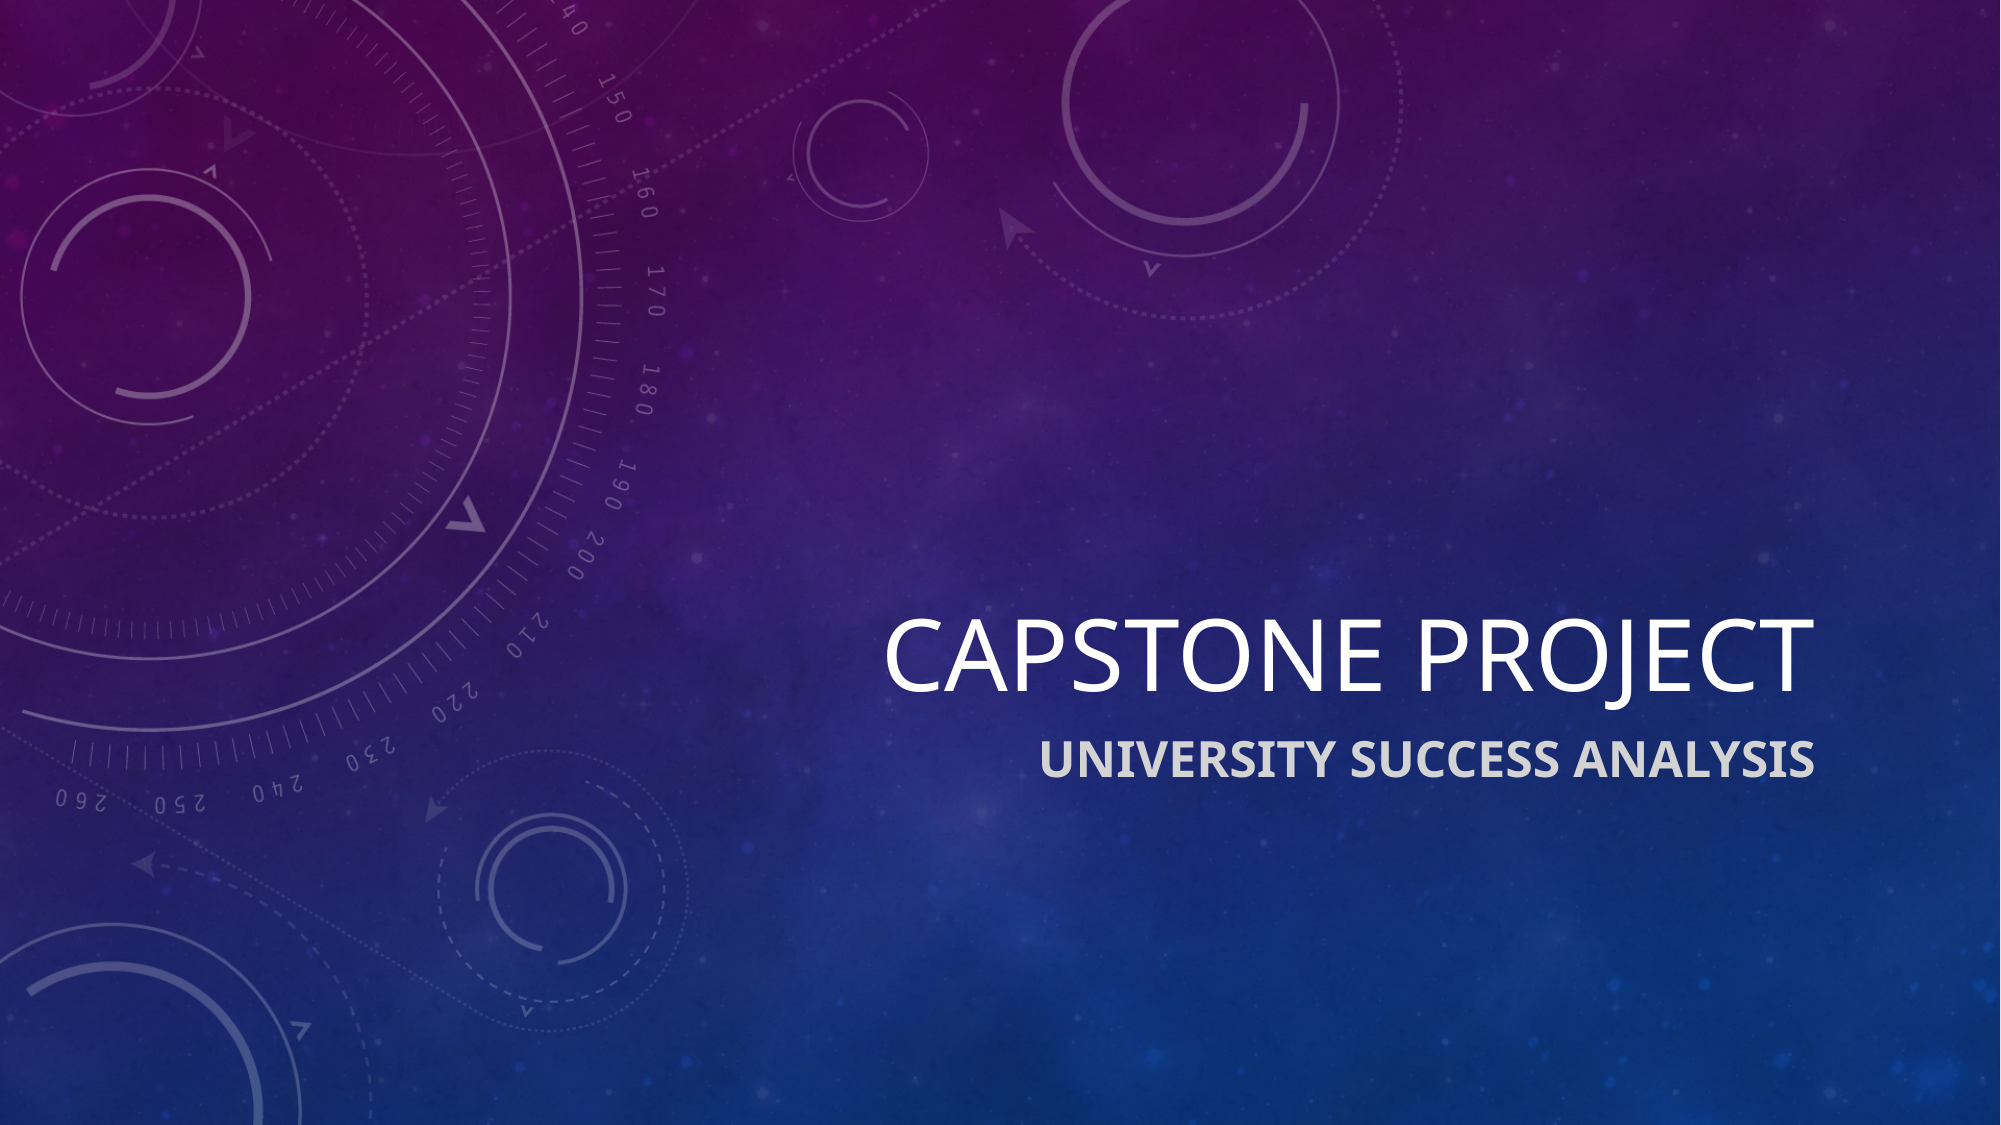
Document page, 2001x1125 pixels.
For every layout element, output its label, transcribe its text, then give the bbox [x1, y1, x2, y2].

subtitle University Success Analysis [650, 719, 1831, 950]
picture [0, 0, 2001, 1125]
title Capstone Project [650, 322, 1831, 719]
